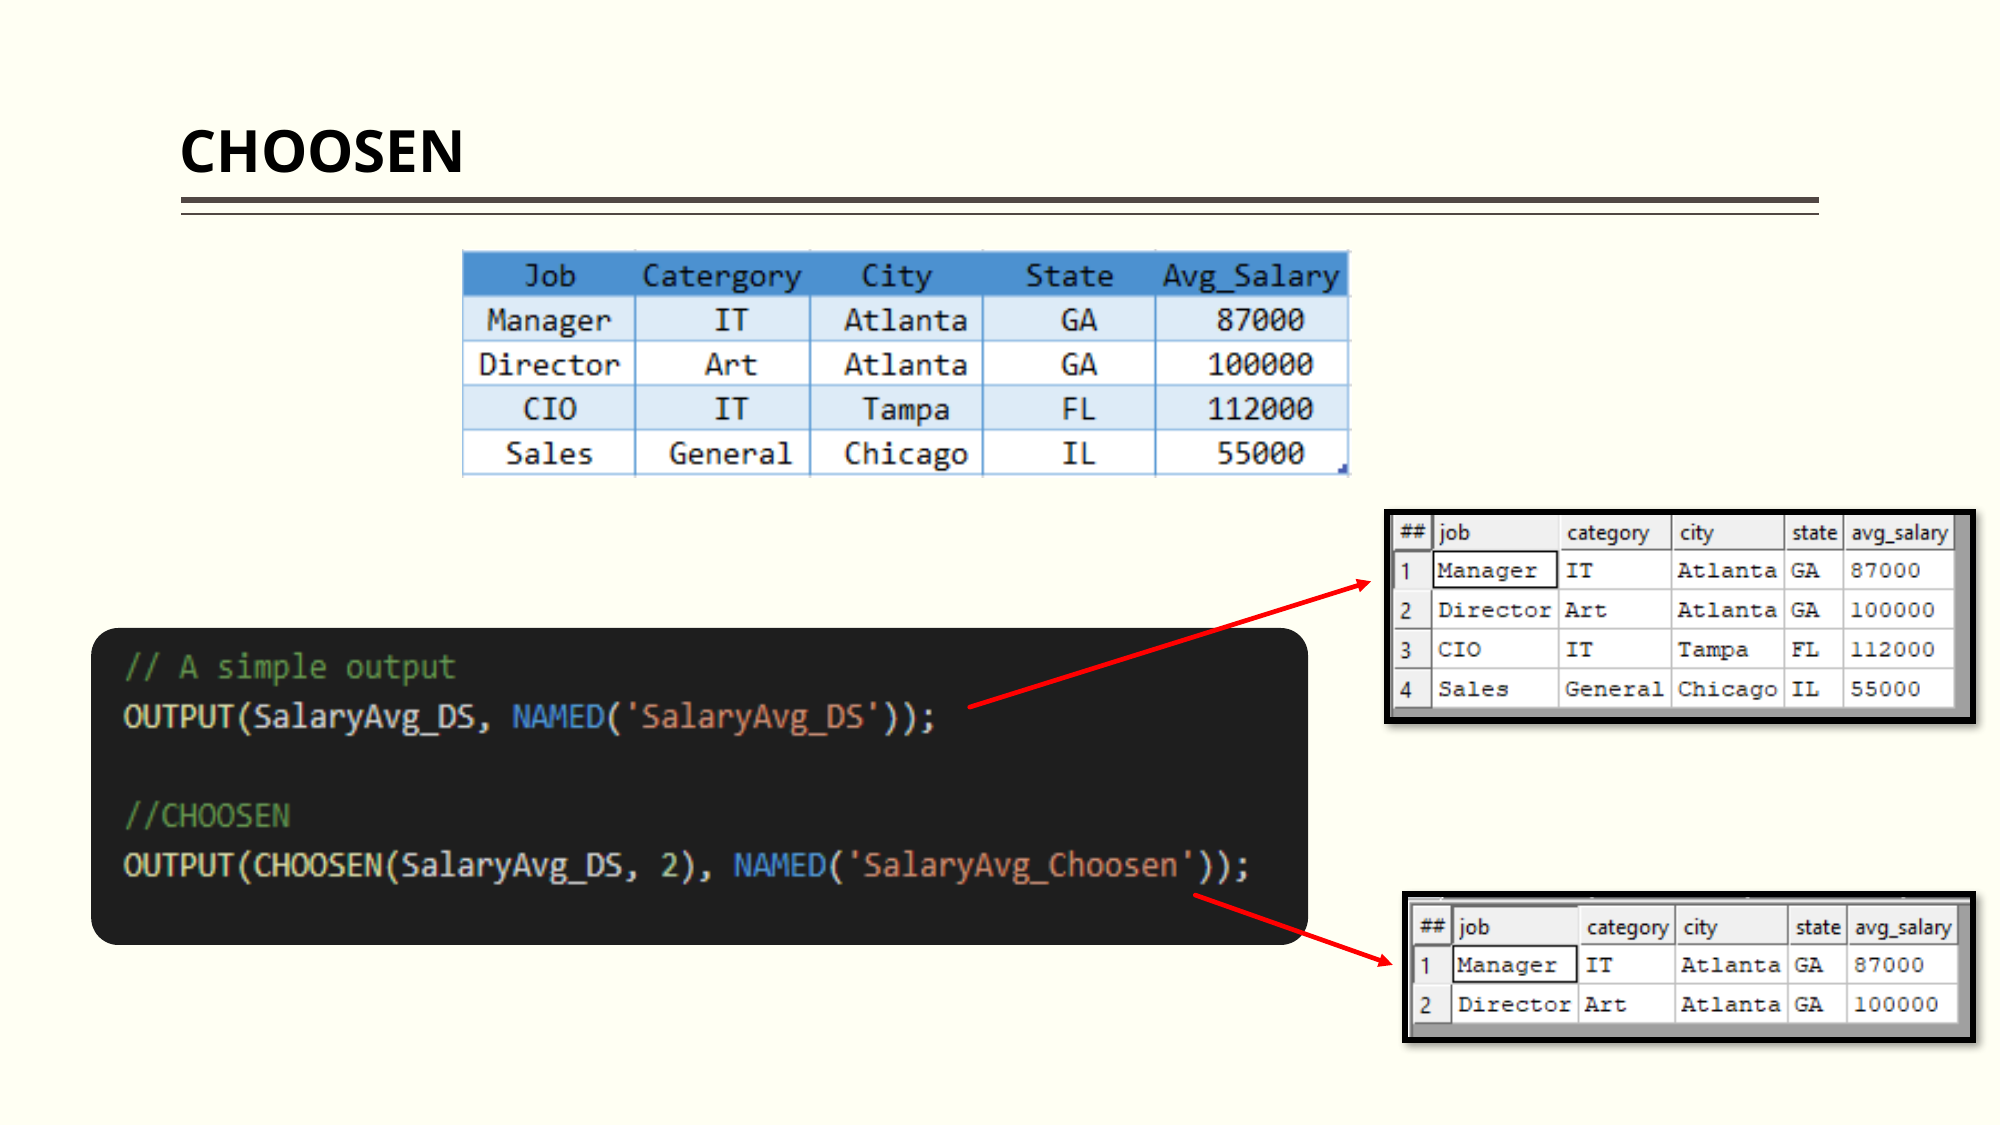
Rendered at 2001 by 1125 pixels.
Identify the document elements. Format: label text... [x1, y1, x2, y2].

picture [1390, 515, 1970, 718]
picture [462, 249, 1352, 478]
title CHOOSEN [179, 12, 1818, 193]
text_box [1195, 895, 1393, 965]
picture [1408, 897, 1970, 1037]
picture [91, 627, 1309, 945]
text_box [969, 581, 1372, 708]
